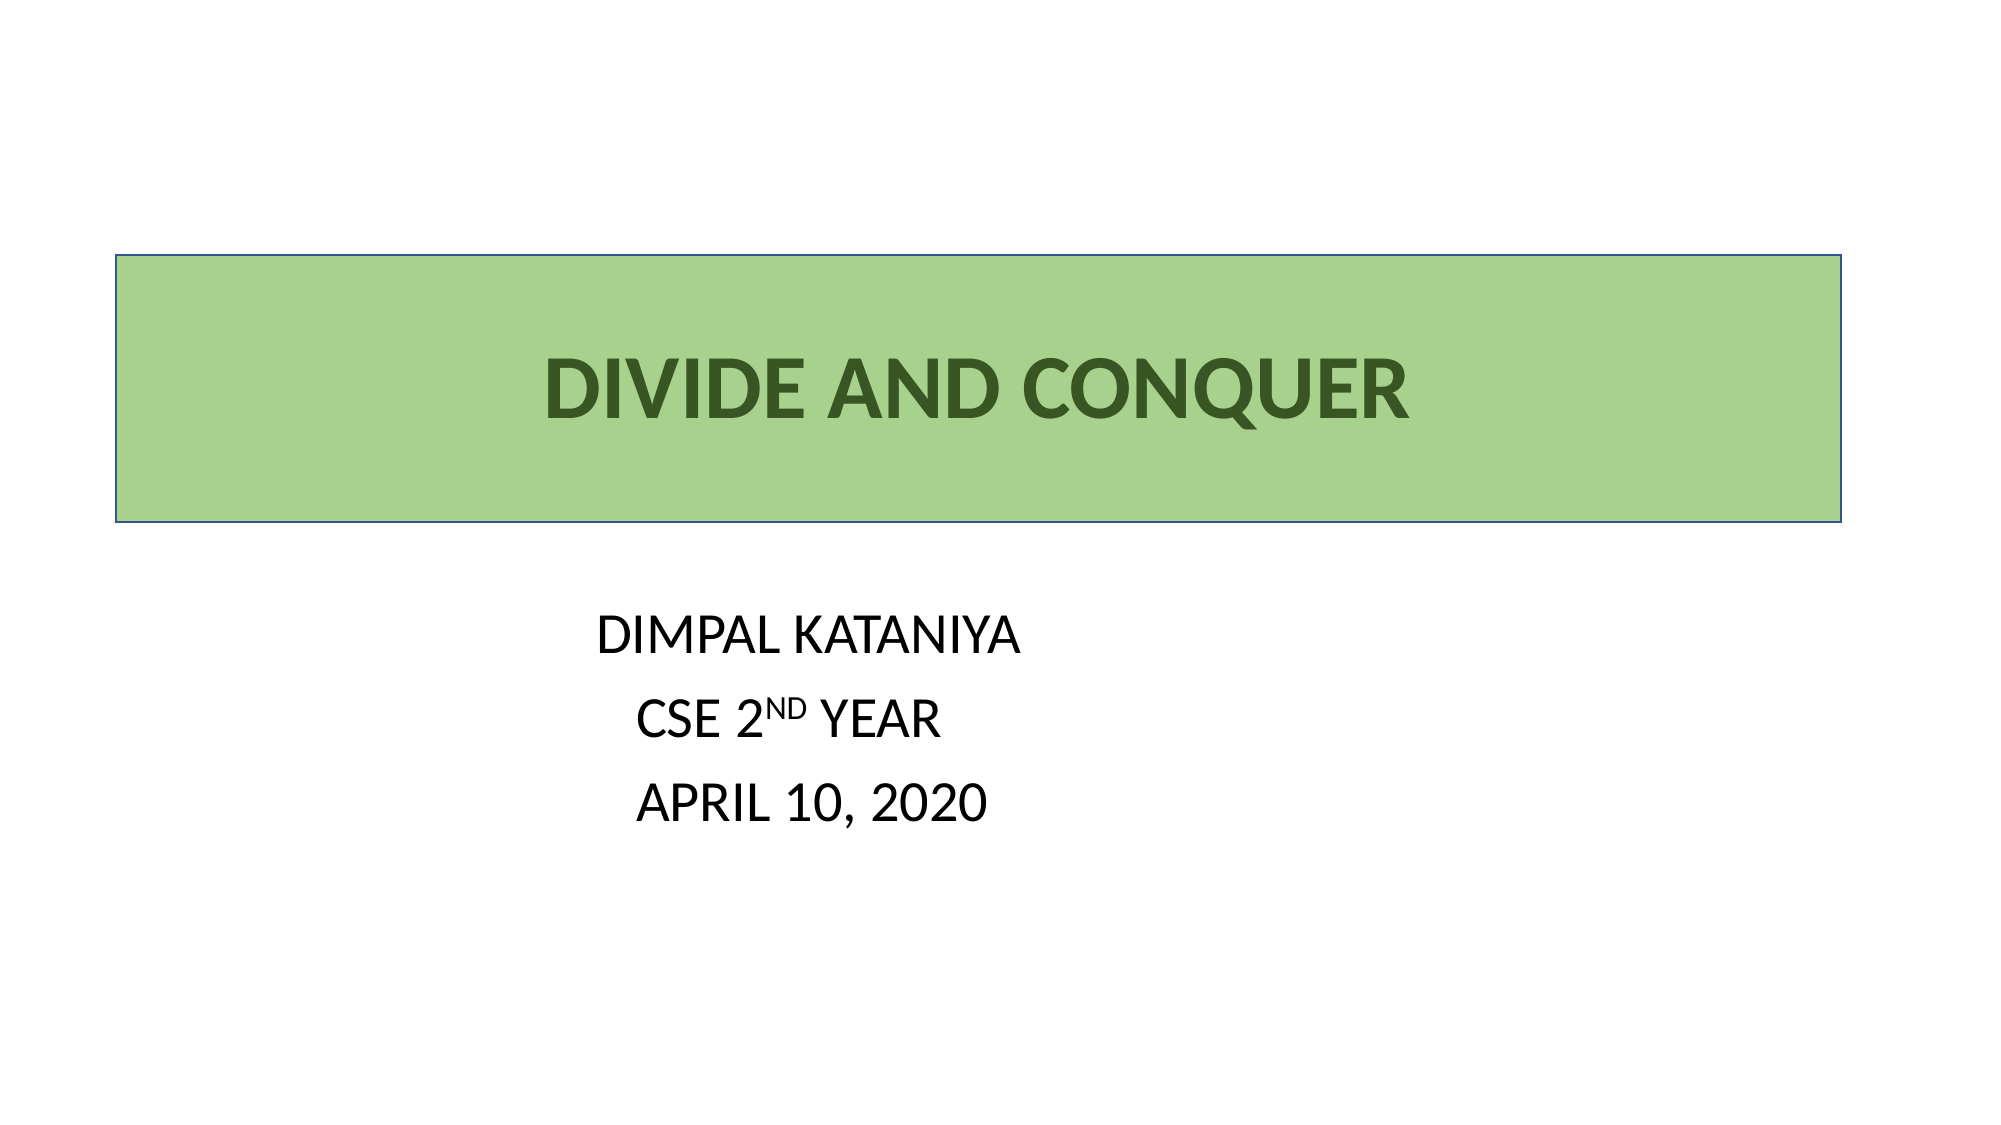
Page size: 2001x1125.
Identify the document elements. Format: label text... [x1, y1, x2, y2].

list DIMPAL KATANIYA CSE 2ND YEAR APRIL 10, 2020 [11, 337, 1863, 1103]
title DIVIDE AND CONQUER [115, 254, 1842, 523]
